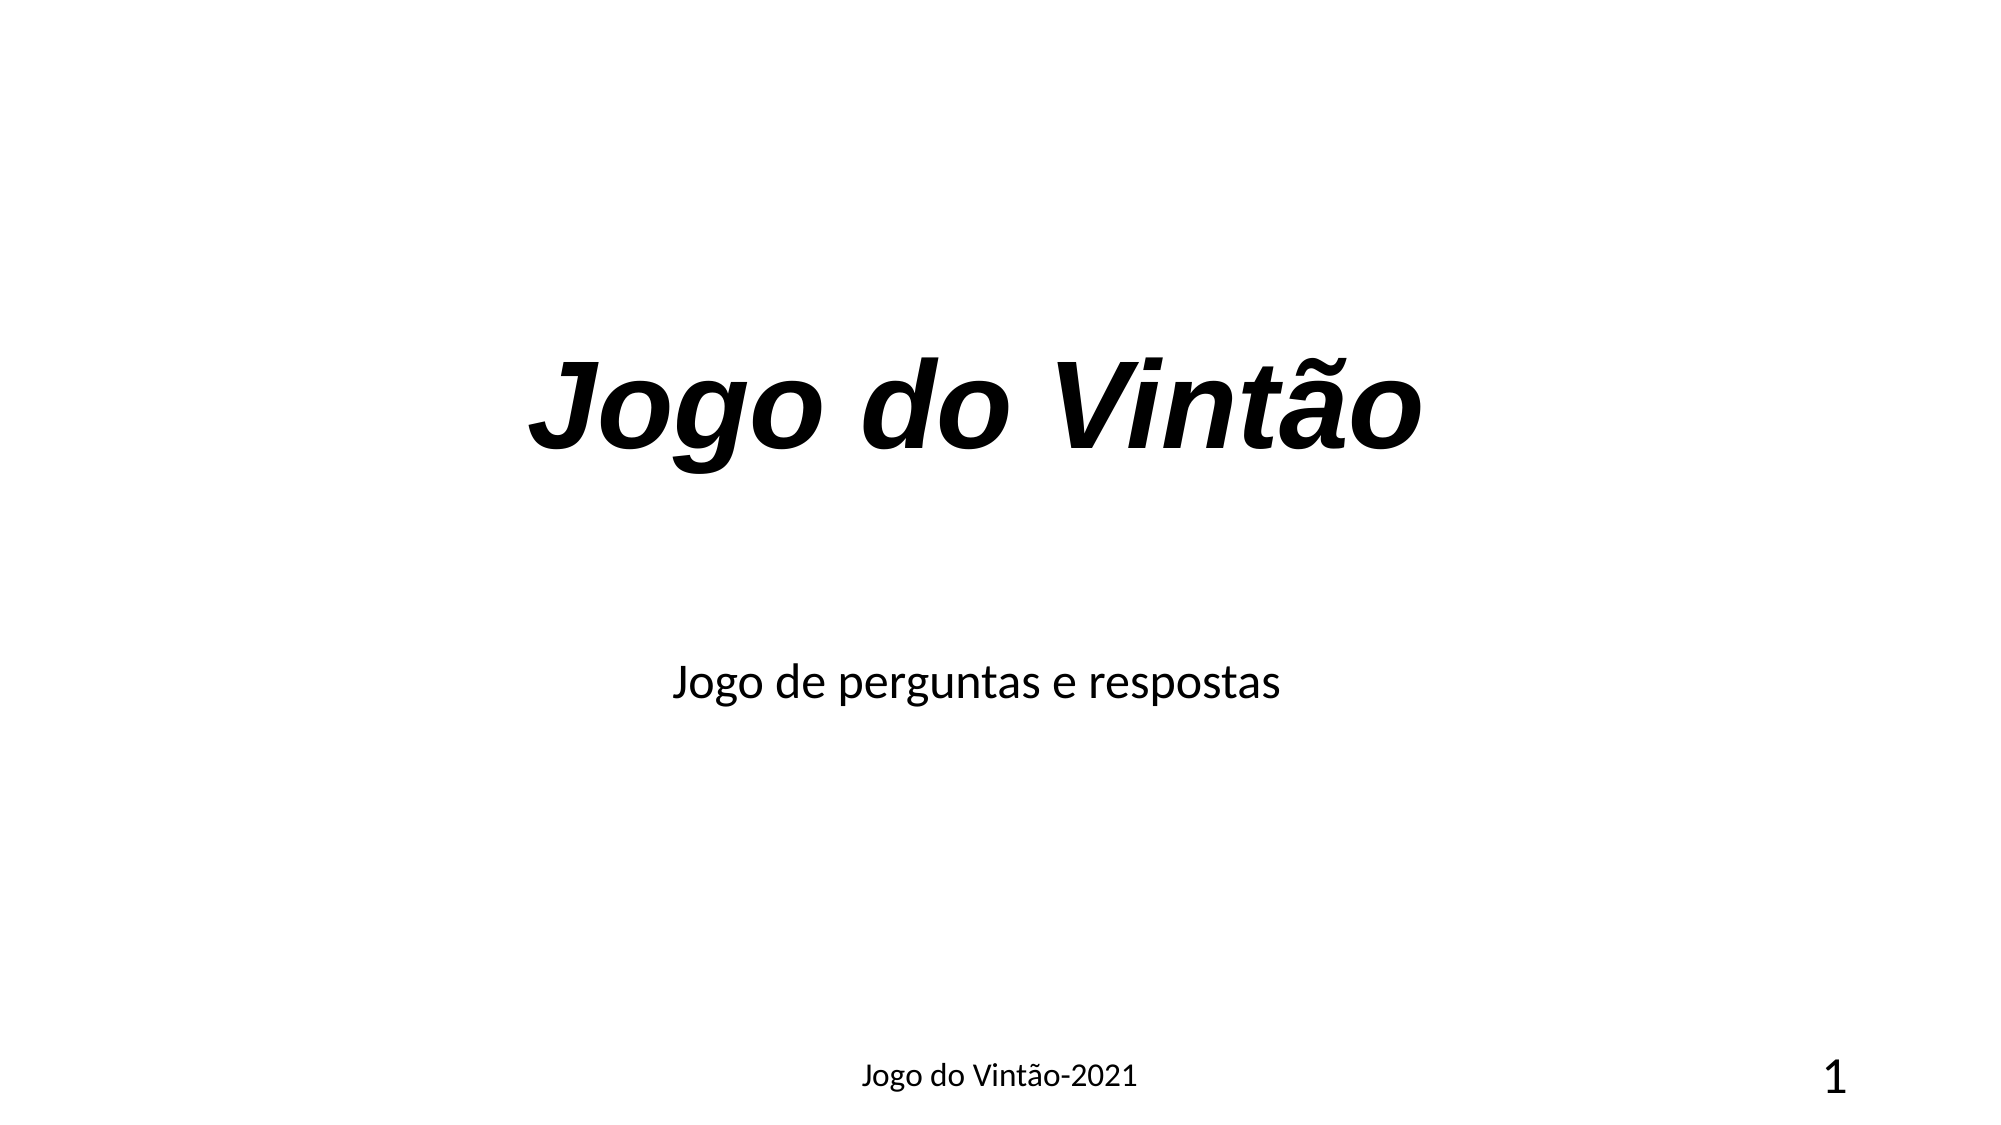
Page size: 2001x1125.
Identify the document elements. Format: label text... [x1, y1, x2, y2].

footer Jogo do Vintão-2021 [662, 1042, 1338, 1103]
subtitle Jogo de perguntas e respostas [226, 648, 1727, 920]
slide_number 1 [1412, 1042, 1863, 1103]
title Jogo do Vintão [294, 192, 1659, 605]
